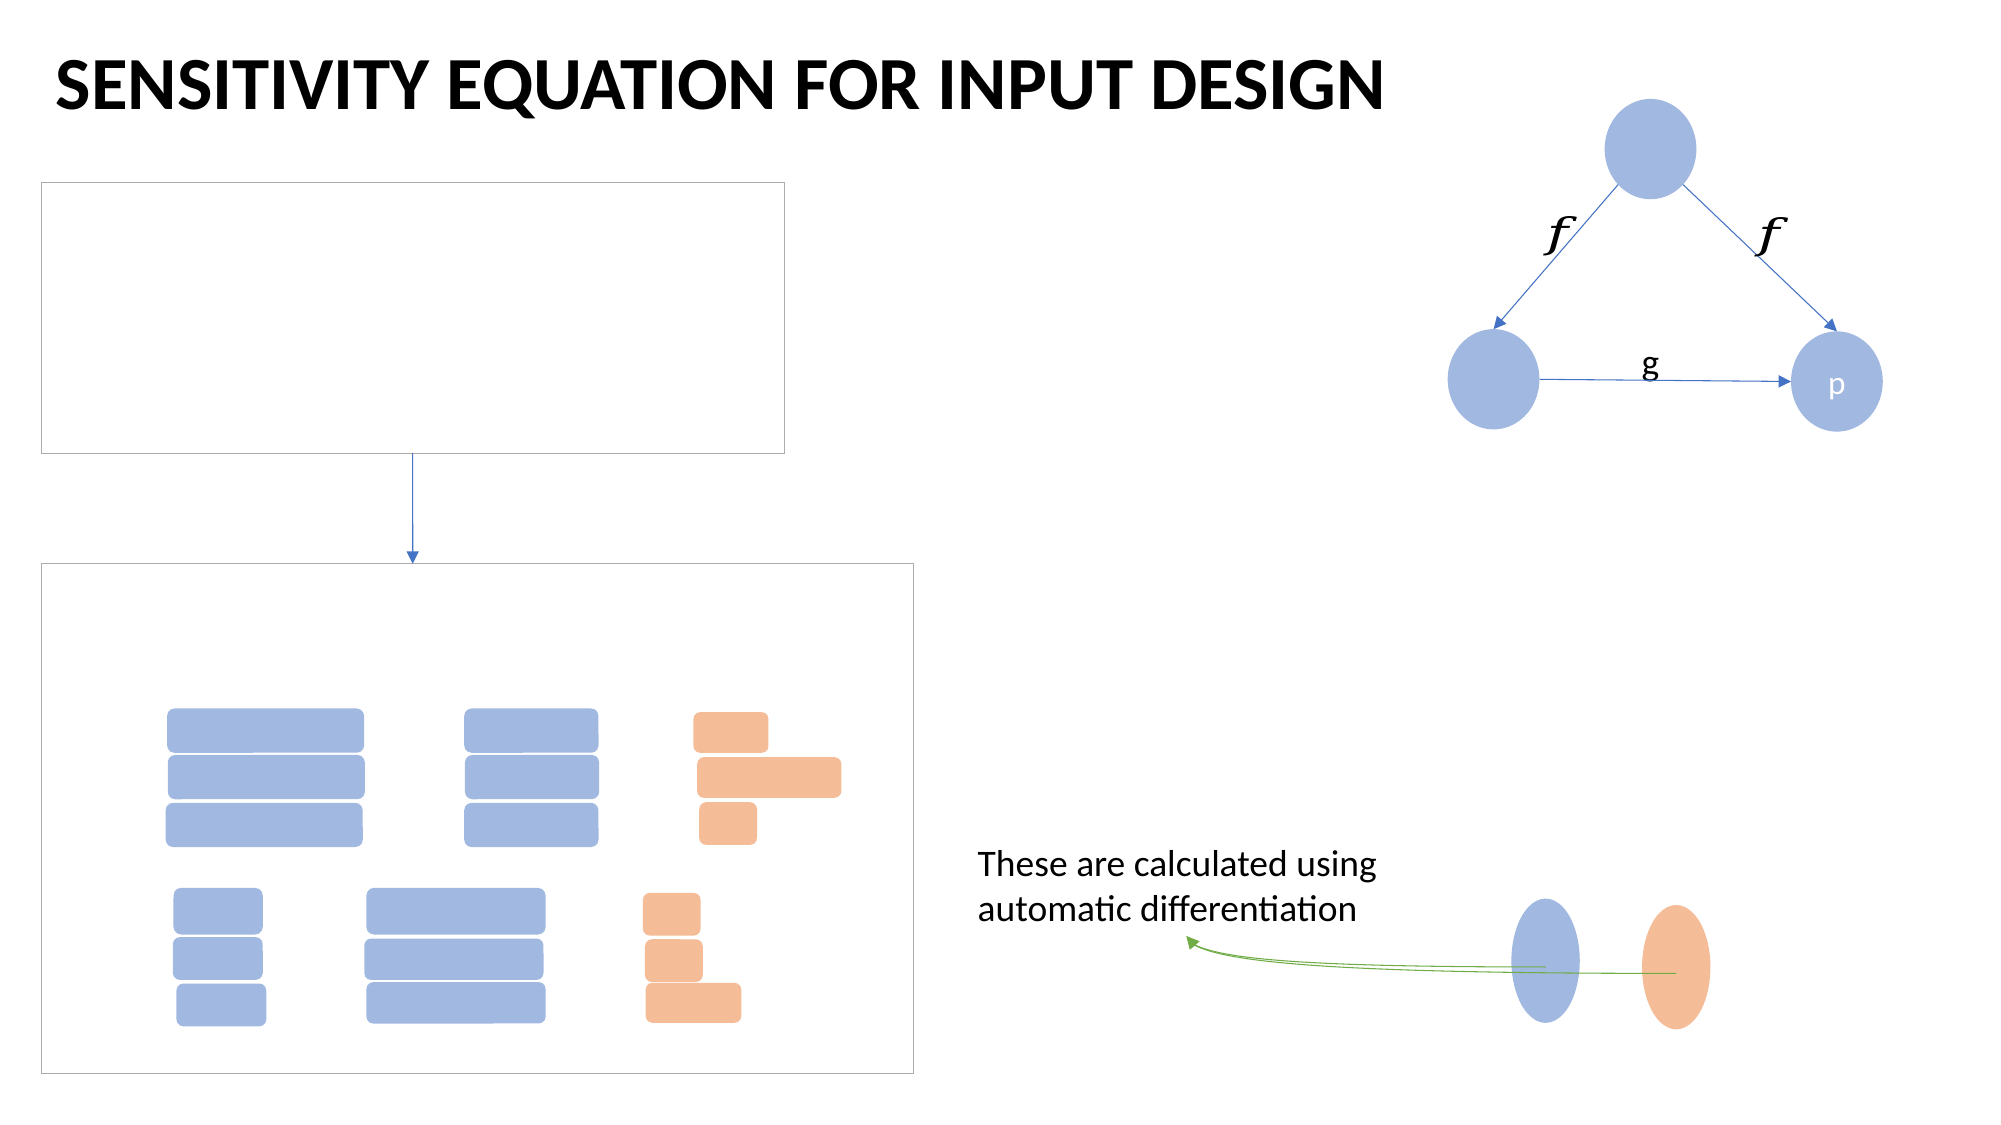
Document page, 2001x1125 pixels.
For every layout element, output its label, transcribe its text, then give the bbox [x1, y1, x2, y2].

text_box SENSITIVITY EQUATION FOR INPUT DESIGN [41, 27, 1955, 132]
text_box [41, 98, 1883, 1079]
